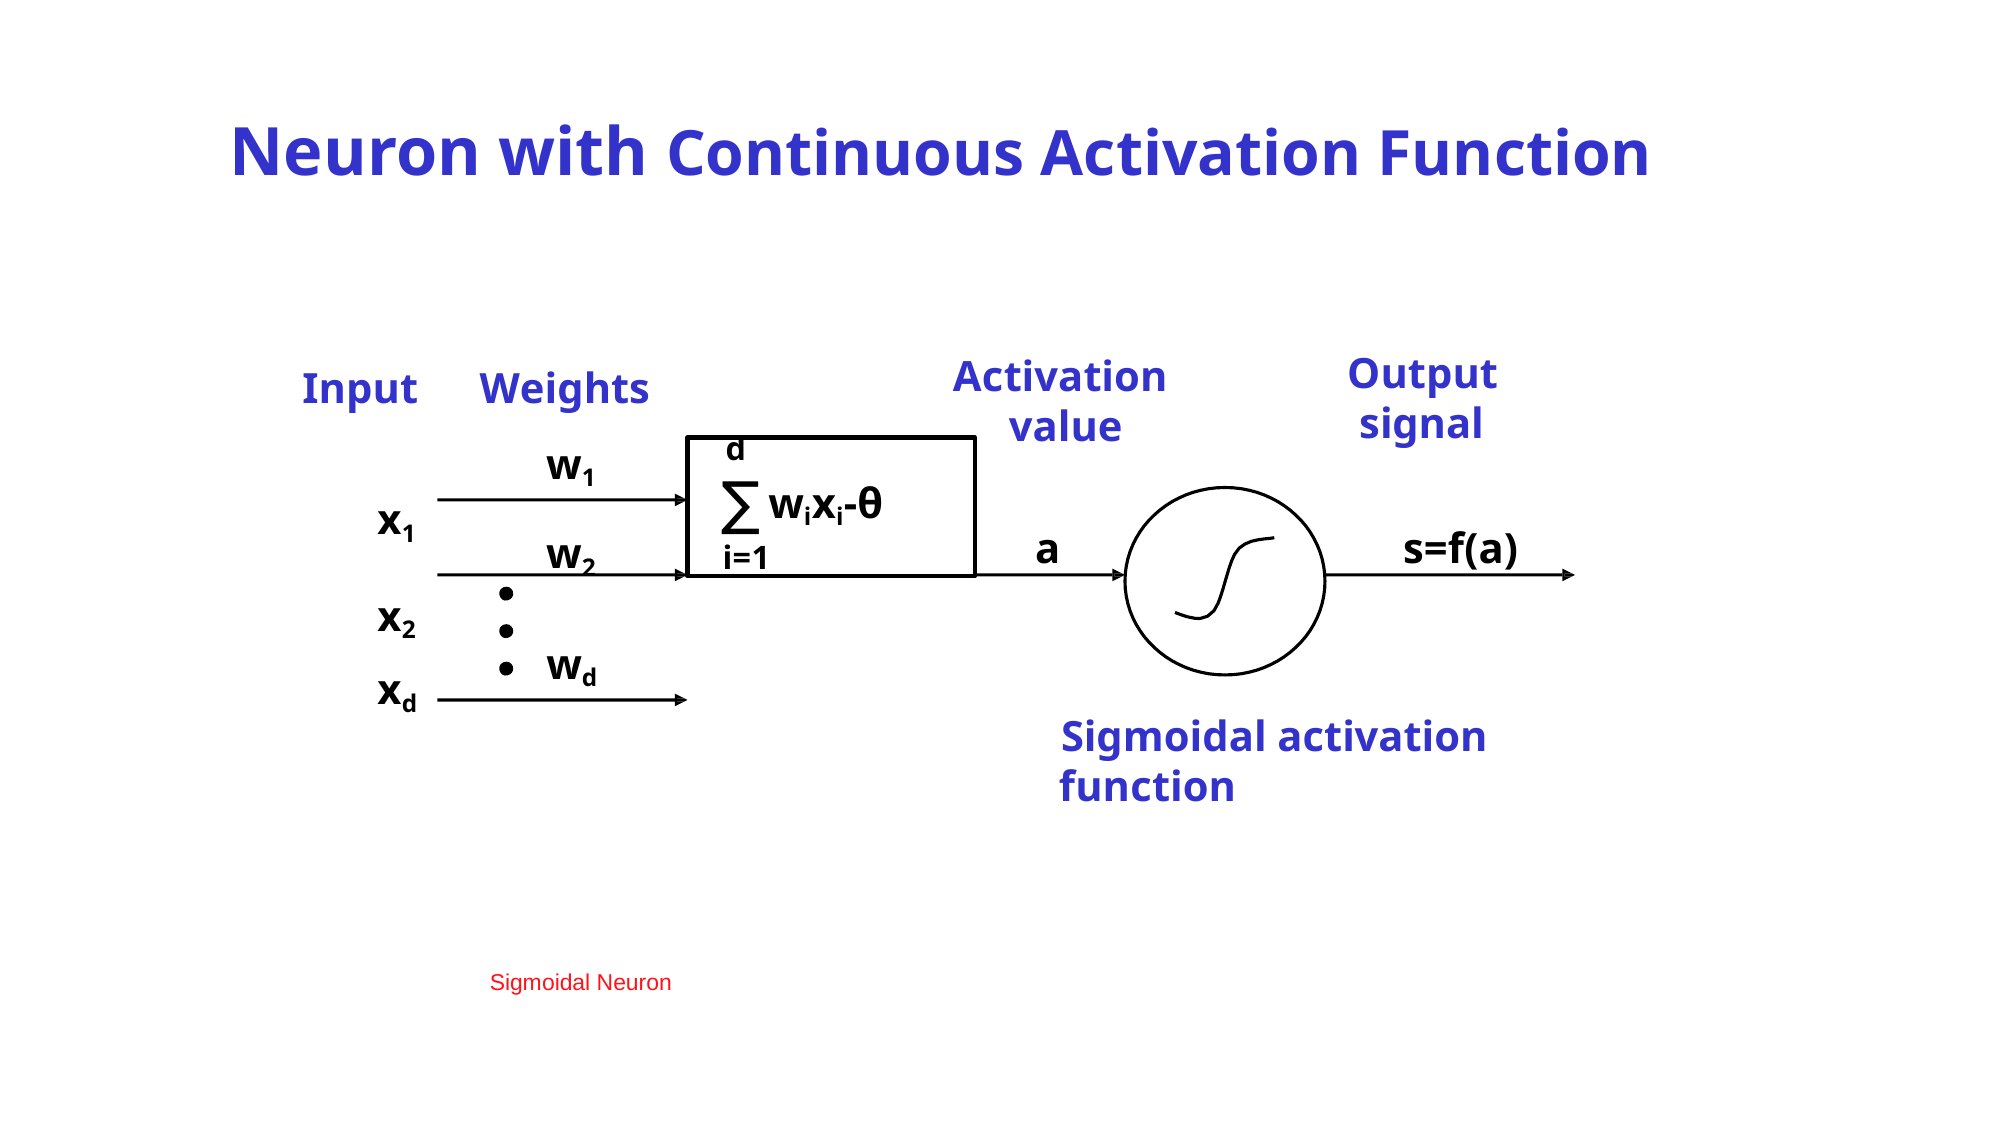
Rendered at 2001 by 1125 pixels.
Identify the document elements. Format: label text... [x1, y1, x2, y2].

text_box [1325, 568, 1575, 582]
text_box Sigmoidal Neuron [487, 967, 675, 995]
text_box [1175, 537, 1275, 619]
text_box value [1006, 399, 1138, 450]
text_box [437, 693, 688, 707]
title Neuron with Continuous Activation Function [92, 70, 1858, 297]
text_box [975, 568, 1125, 582]
text_box d ∑wixi-θ i=1 [687, 437, 975, 577]
text_box [500, 662, 513, 675]
text_box Activation [950, 349, 1194, 400]
text_box a [1033, 522, 1066, 573]
text_box Output signal [1345, 346, 1513, 447]
text_box wd [544, 637, 609, 692]
text_box [1125, 487, 1325, 675]
text_box [500, 587, 513, 600]
text_box x1 x2 [375, 582, 428, 644]
text_box Sigmoidal activation function [1056, 709, 1503, 810]
text_box xd [375, 662, 428, 717]
text_box [500, 624, 513, 638]
text_box [672, 568, 687, 582]
text_box Input Weights w1 w2 [300, 362, 672, 582]
text_box [672, 493, 687, 507]
text_box s=f(a) [1401, 522, 1559, 573]
